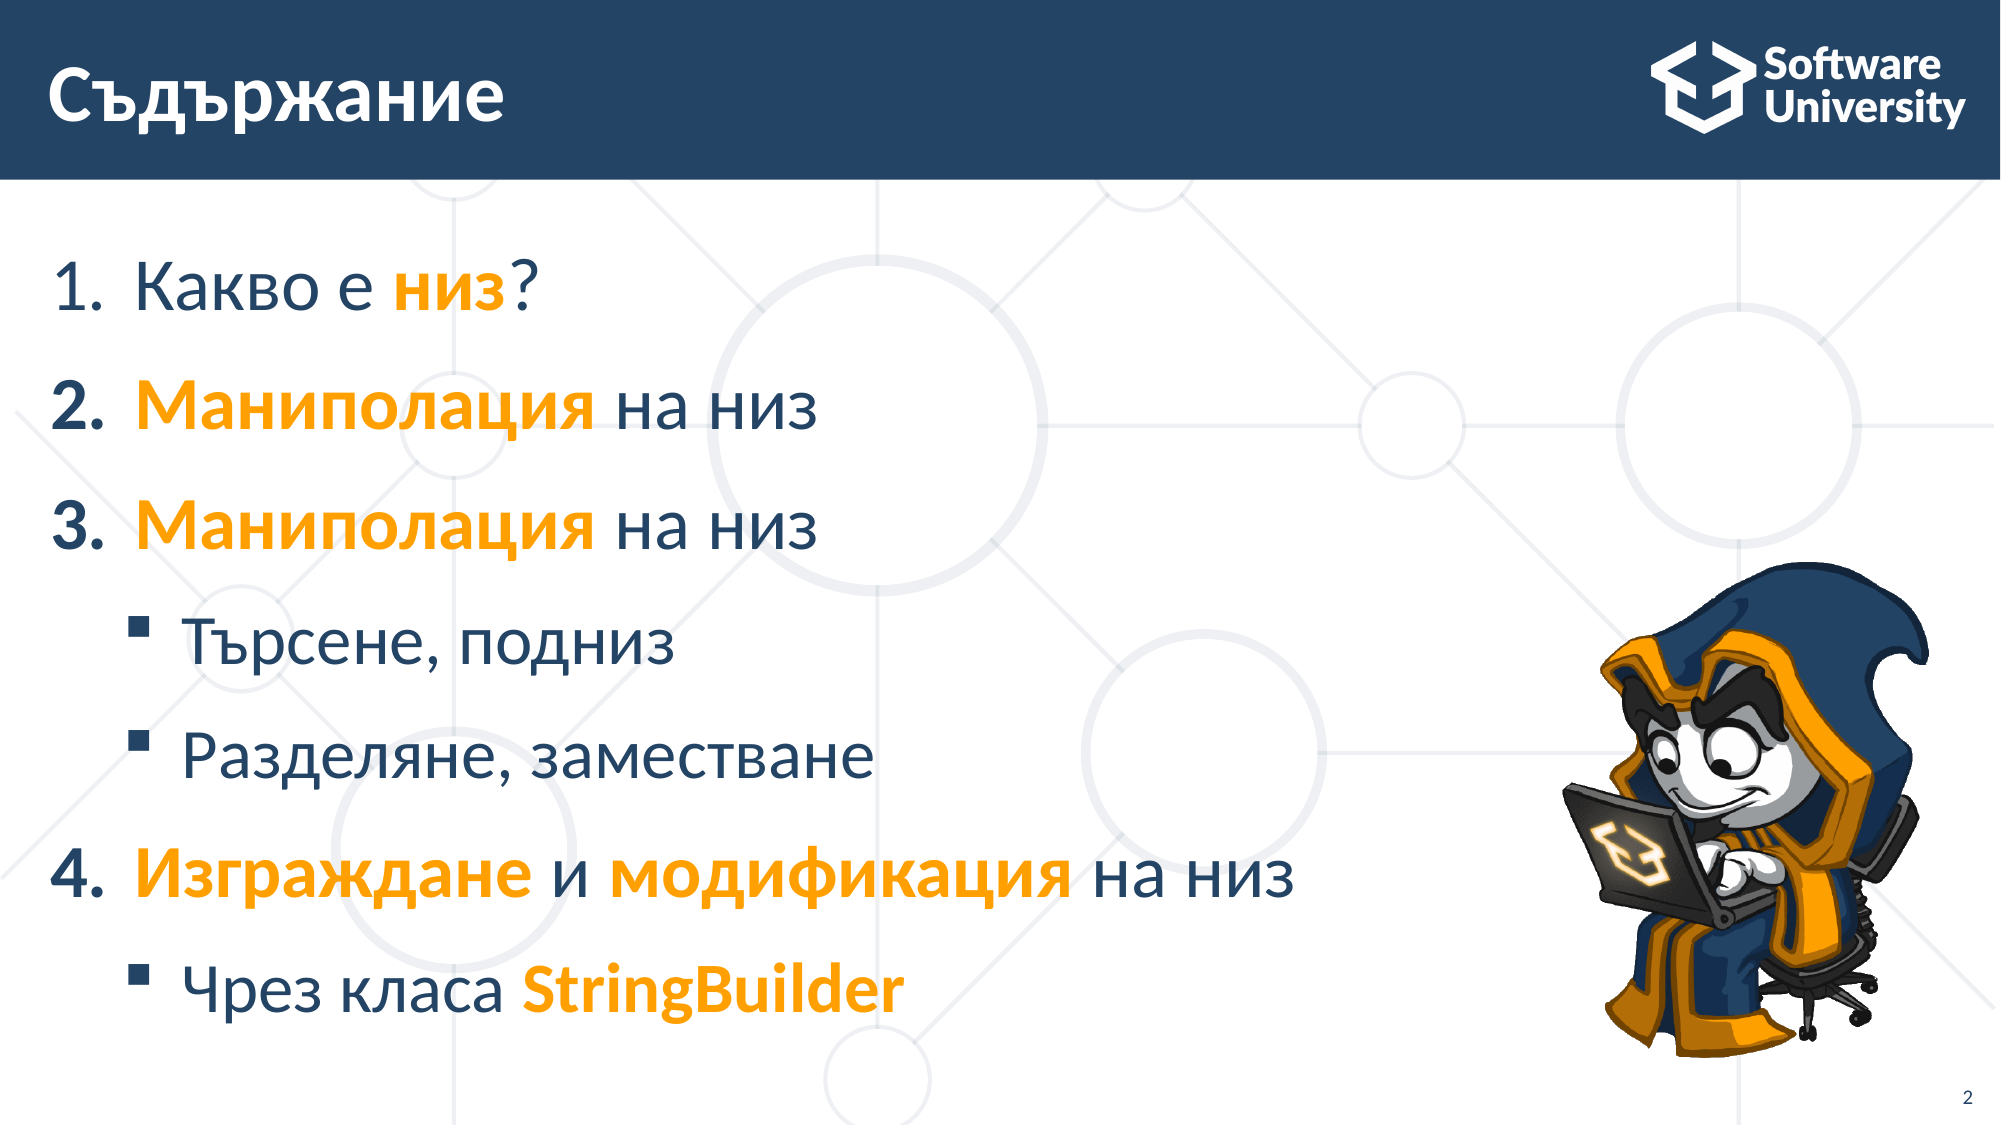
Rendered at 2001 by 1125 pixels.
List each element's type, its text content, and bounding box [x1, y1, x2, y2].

title Съдържание [31, 16, 1625, 162]
picture [1651, 41, 1966, 134]
text_box 2 [1927, 1067, 1989, 1117]
picture [1561, 559, 1931, 1059]
list Какво е низ? Маниполация на низ Маниполация на низ Търсене, подниз Разделяне, заместване Изграждане и модификация на низ Чрез класа StringBuilder [32, 224, 1517, 1080]
